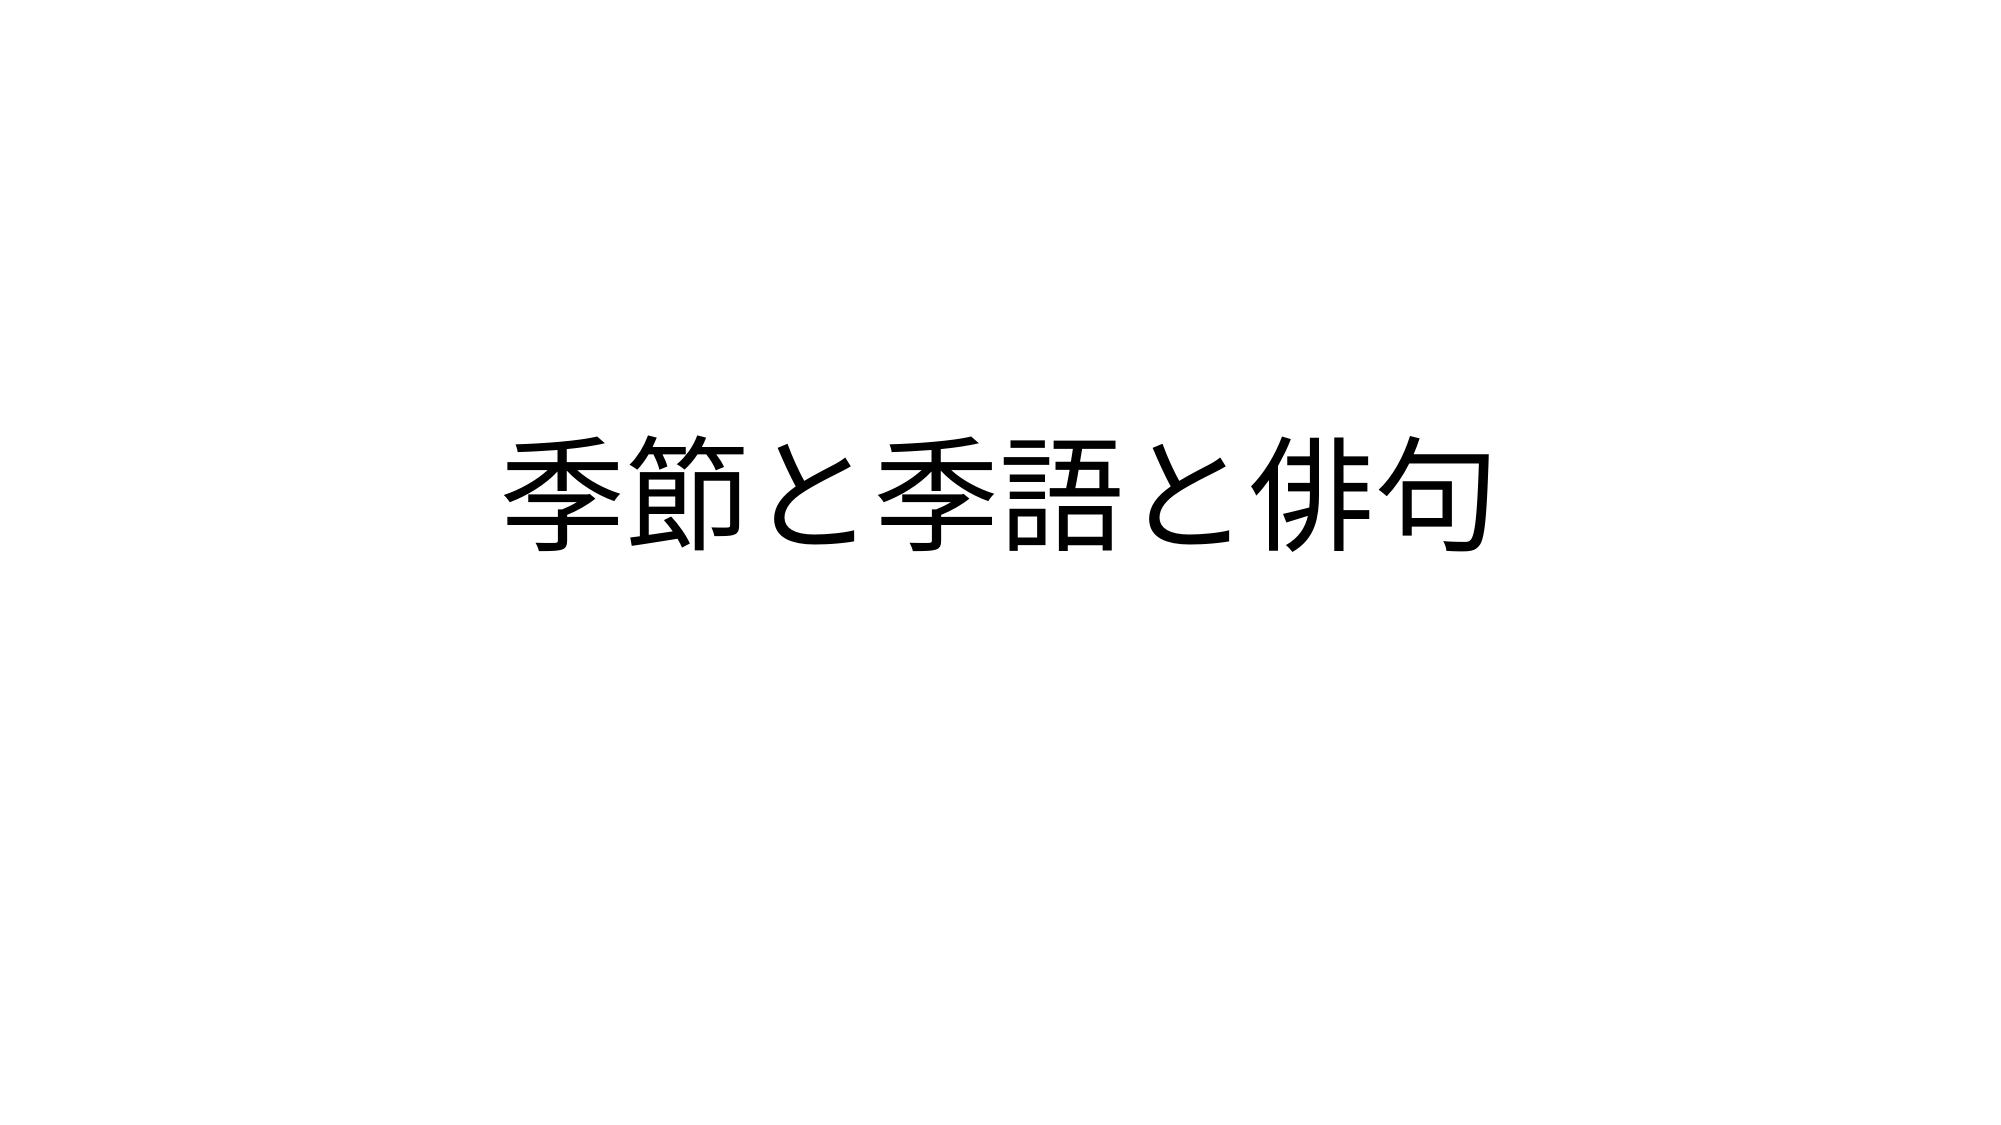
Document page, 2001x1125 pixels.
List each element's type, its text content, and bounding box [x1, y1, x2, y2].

title 季節と季語と俳句 [249, 184, 1750, 576]
